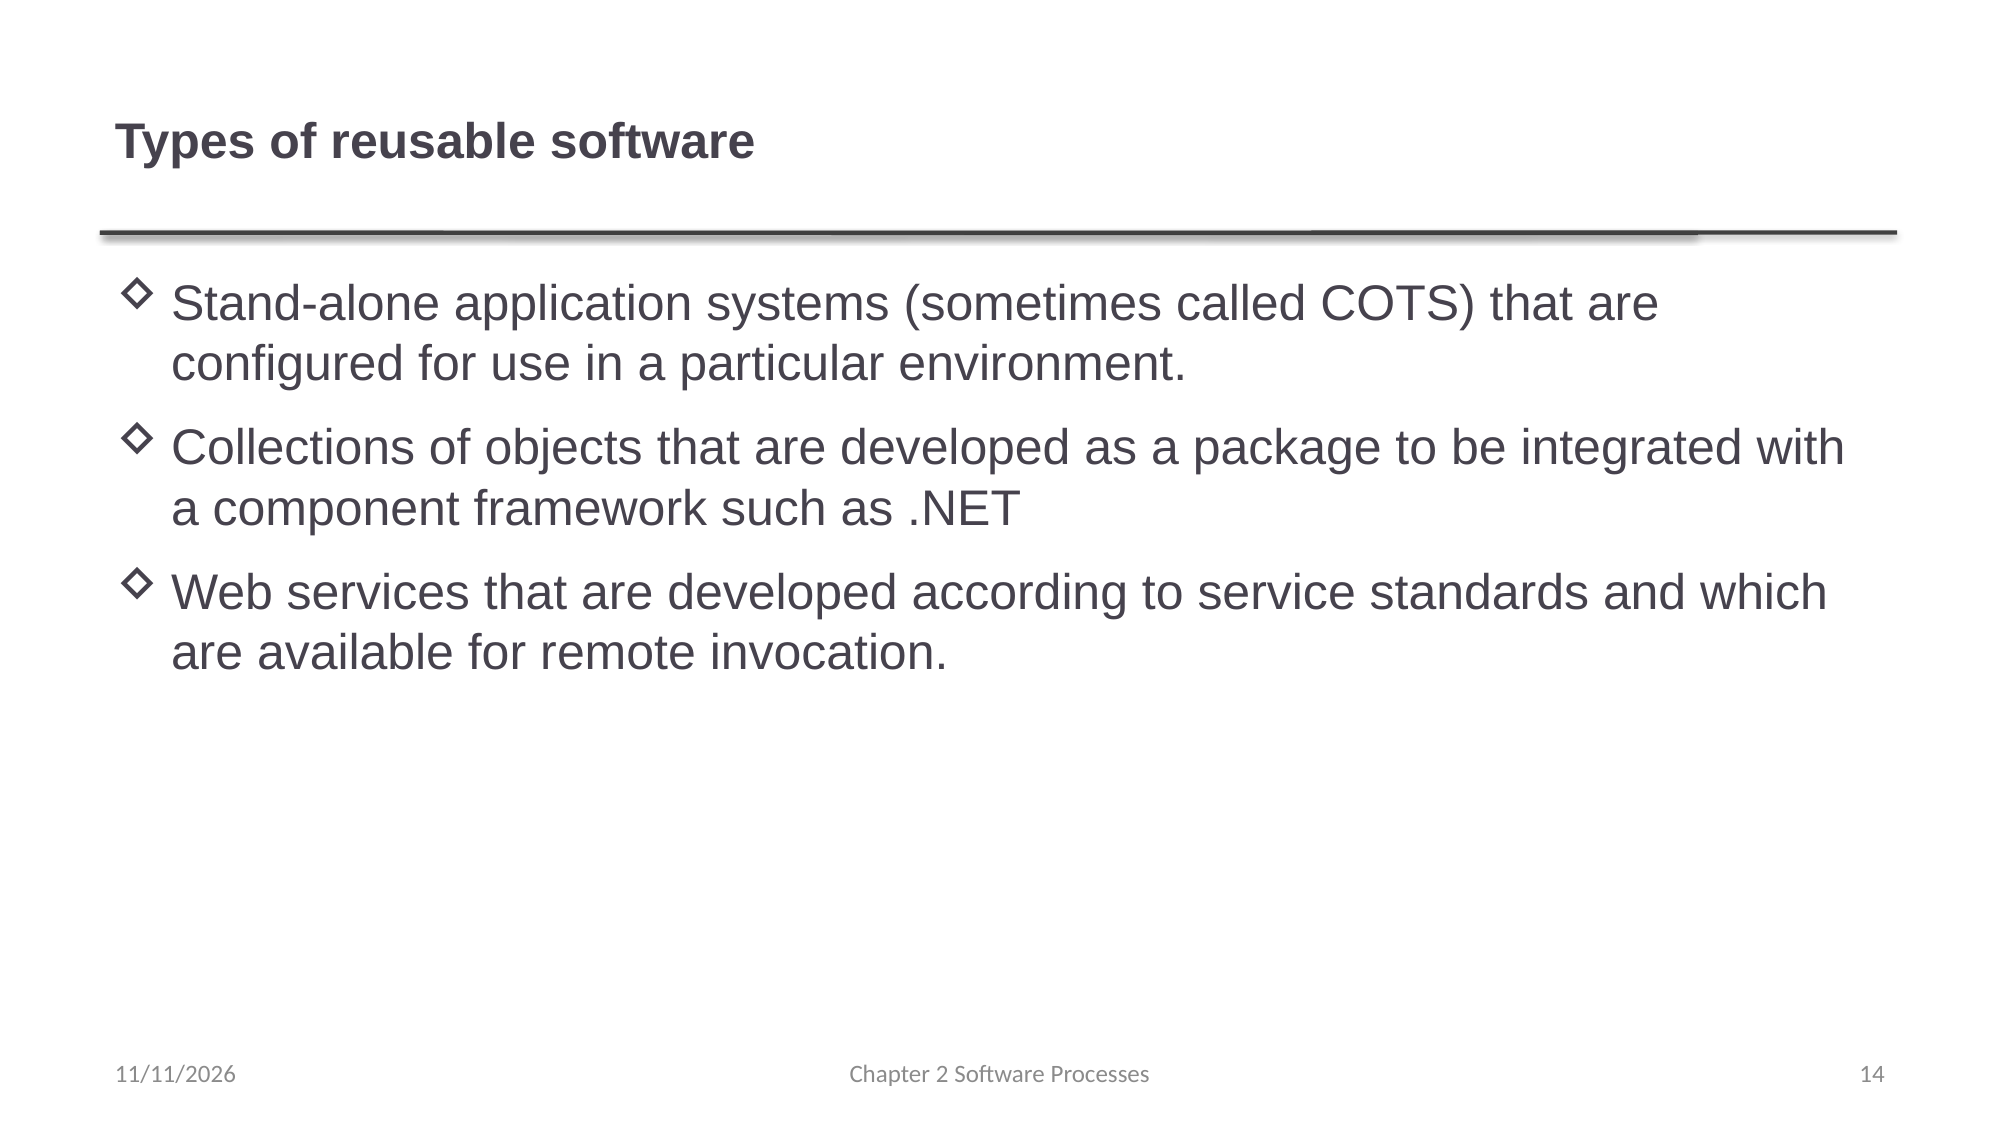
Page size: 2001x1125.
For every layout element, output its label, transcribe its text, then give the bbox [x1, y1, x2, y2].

list Stand-alone application systems (sometimes called COTS) that are configured for use in a particular environment. Collections of objects that are developed as a package to be integrated with a component framework such as .NET Web services that are developed according to service standards and which are available for remote invocation. [99, 262, 1900, 1005]
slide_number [99, 1042, 567, 1103]
slide_number 14 [1433, 1042, 1900, 1103]
title Types of reusable software [99, 44, 1696, 233]
footer Chapter 2 Software Processes [683, 1042, 1317, 1103]
